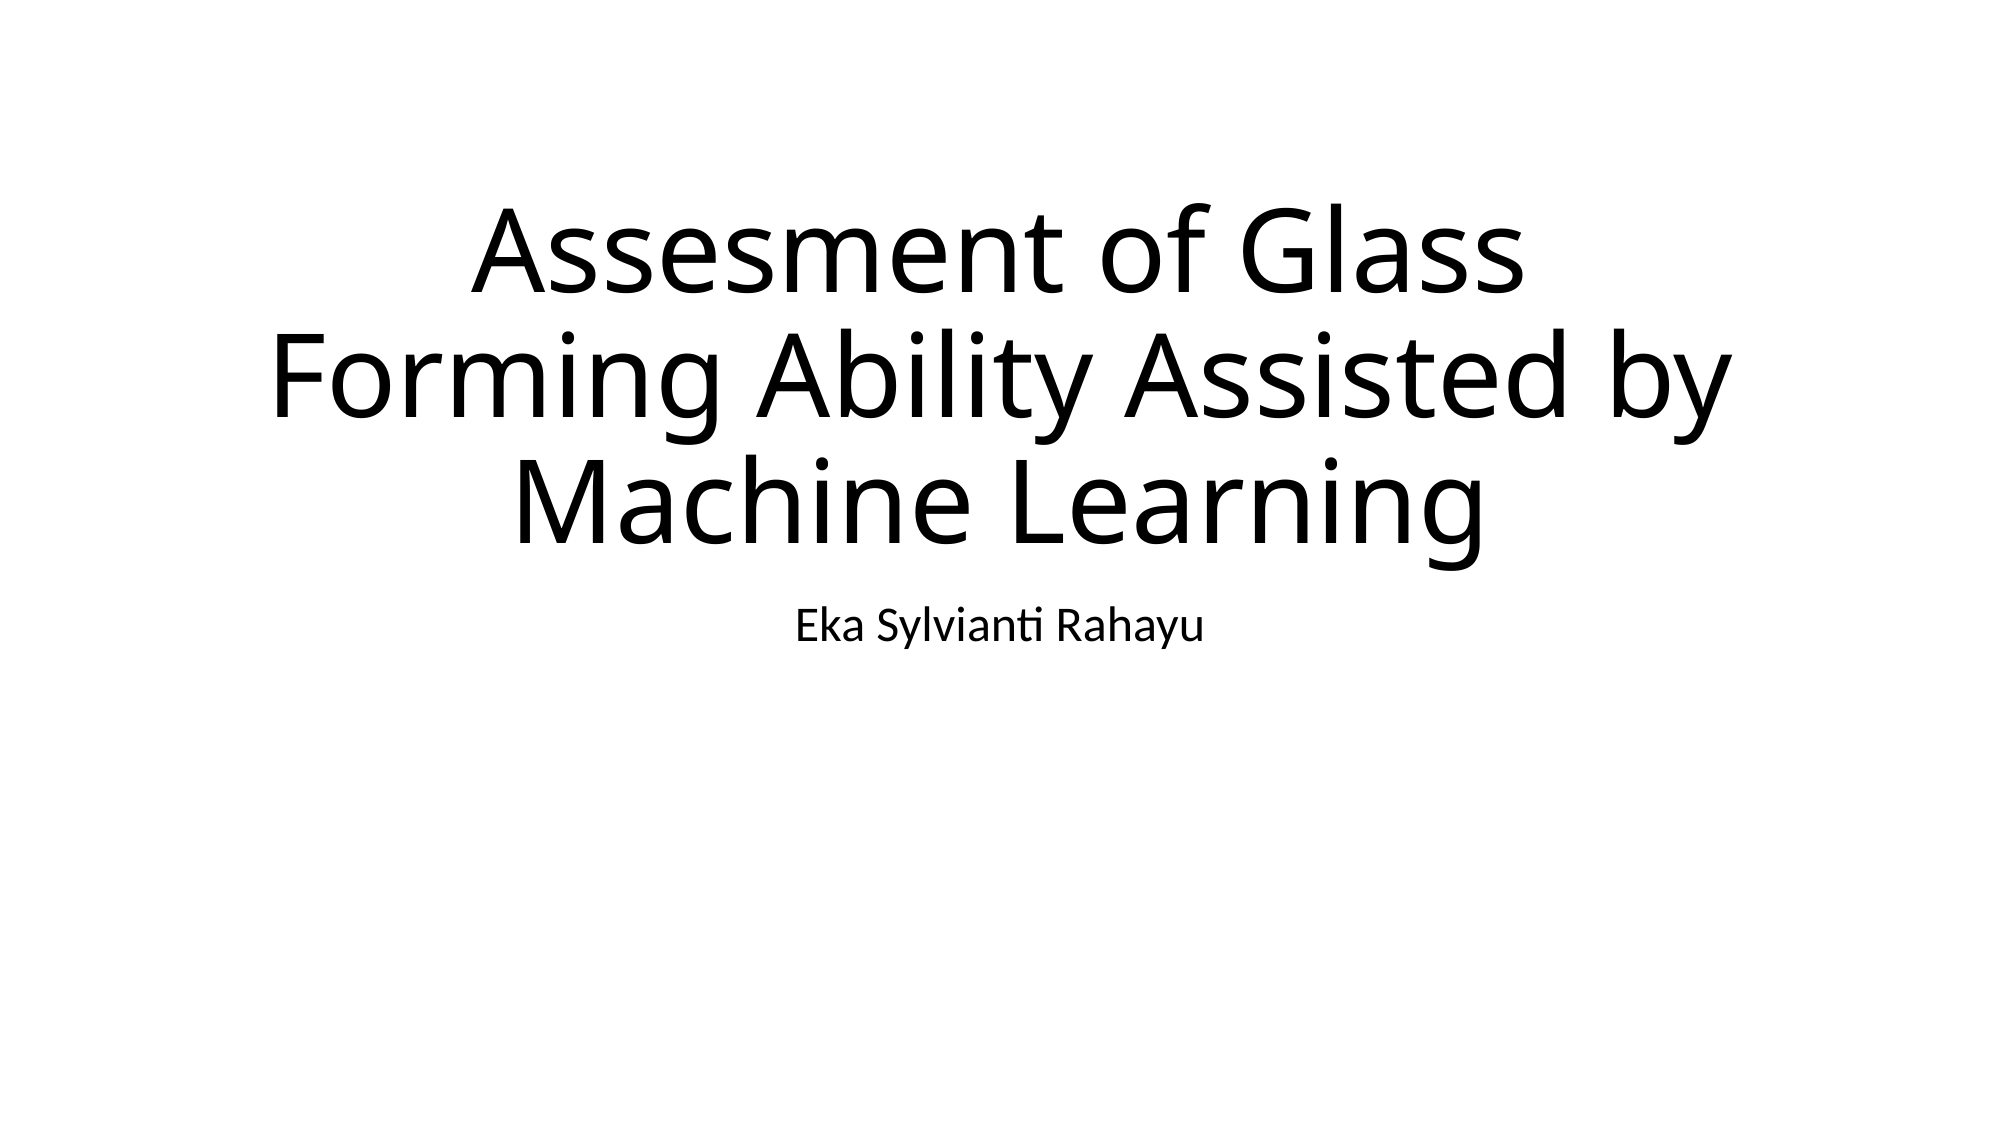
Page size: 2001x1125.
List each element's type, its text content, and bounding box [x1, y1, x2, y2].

title Assesment of Glass Forming Ability Assisted by Machine Learning [249, 184, 1750, 576]
subtitle Eka Sylvianti Rahayu [249, 590, 1750, 863]
